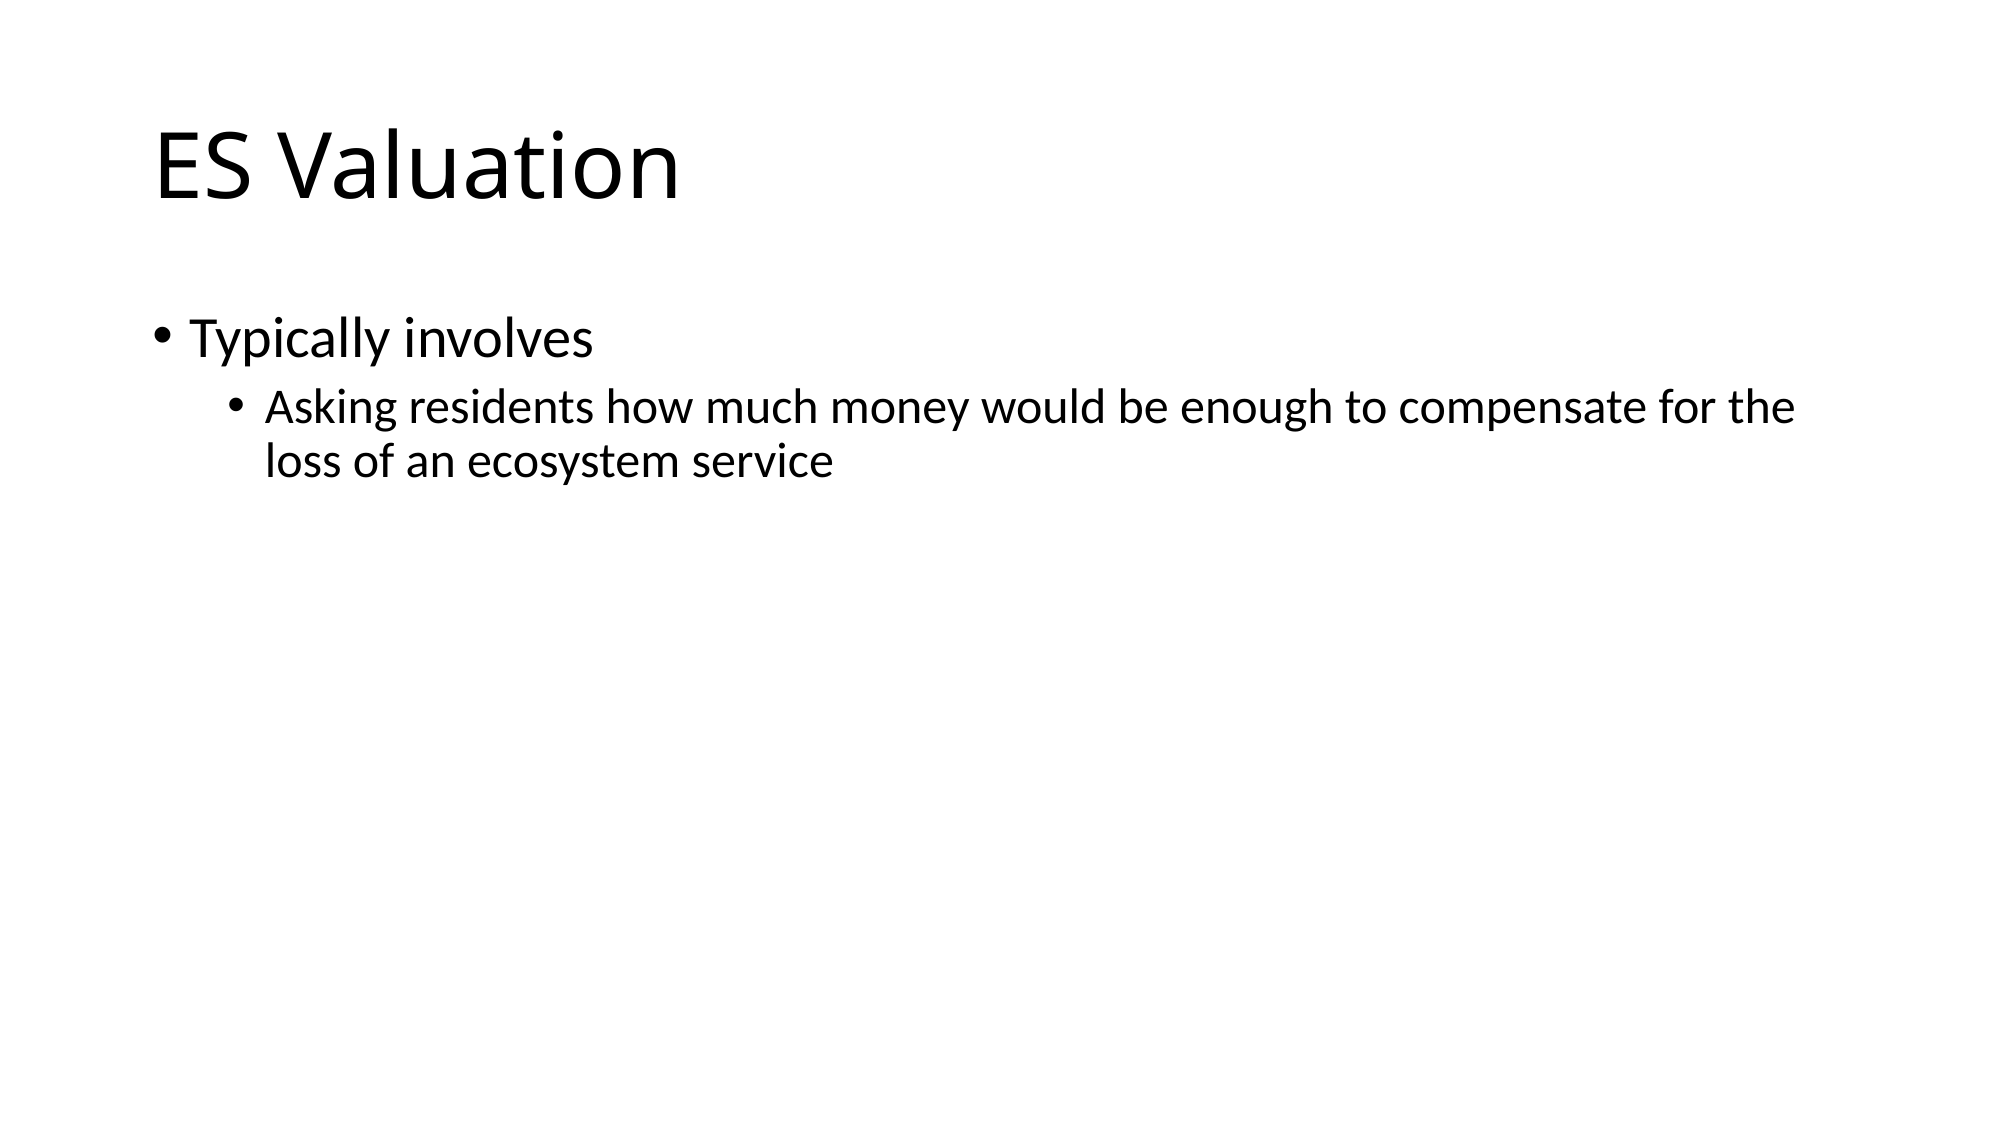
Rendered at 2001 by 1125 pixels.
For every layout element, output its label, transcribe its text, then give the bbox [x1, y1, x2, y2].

list Typically involves Asking residents how much money would be enough to compensate for the loss of an ecosystem service [137, 299, 1863, 1014]
title ES Valuation [137, 59, 1863, 278]
